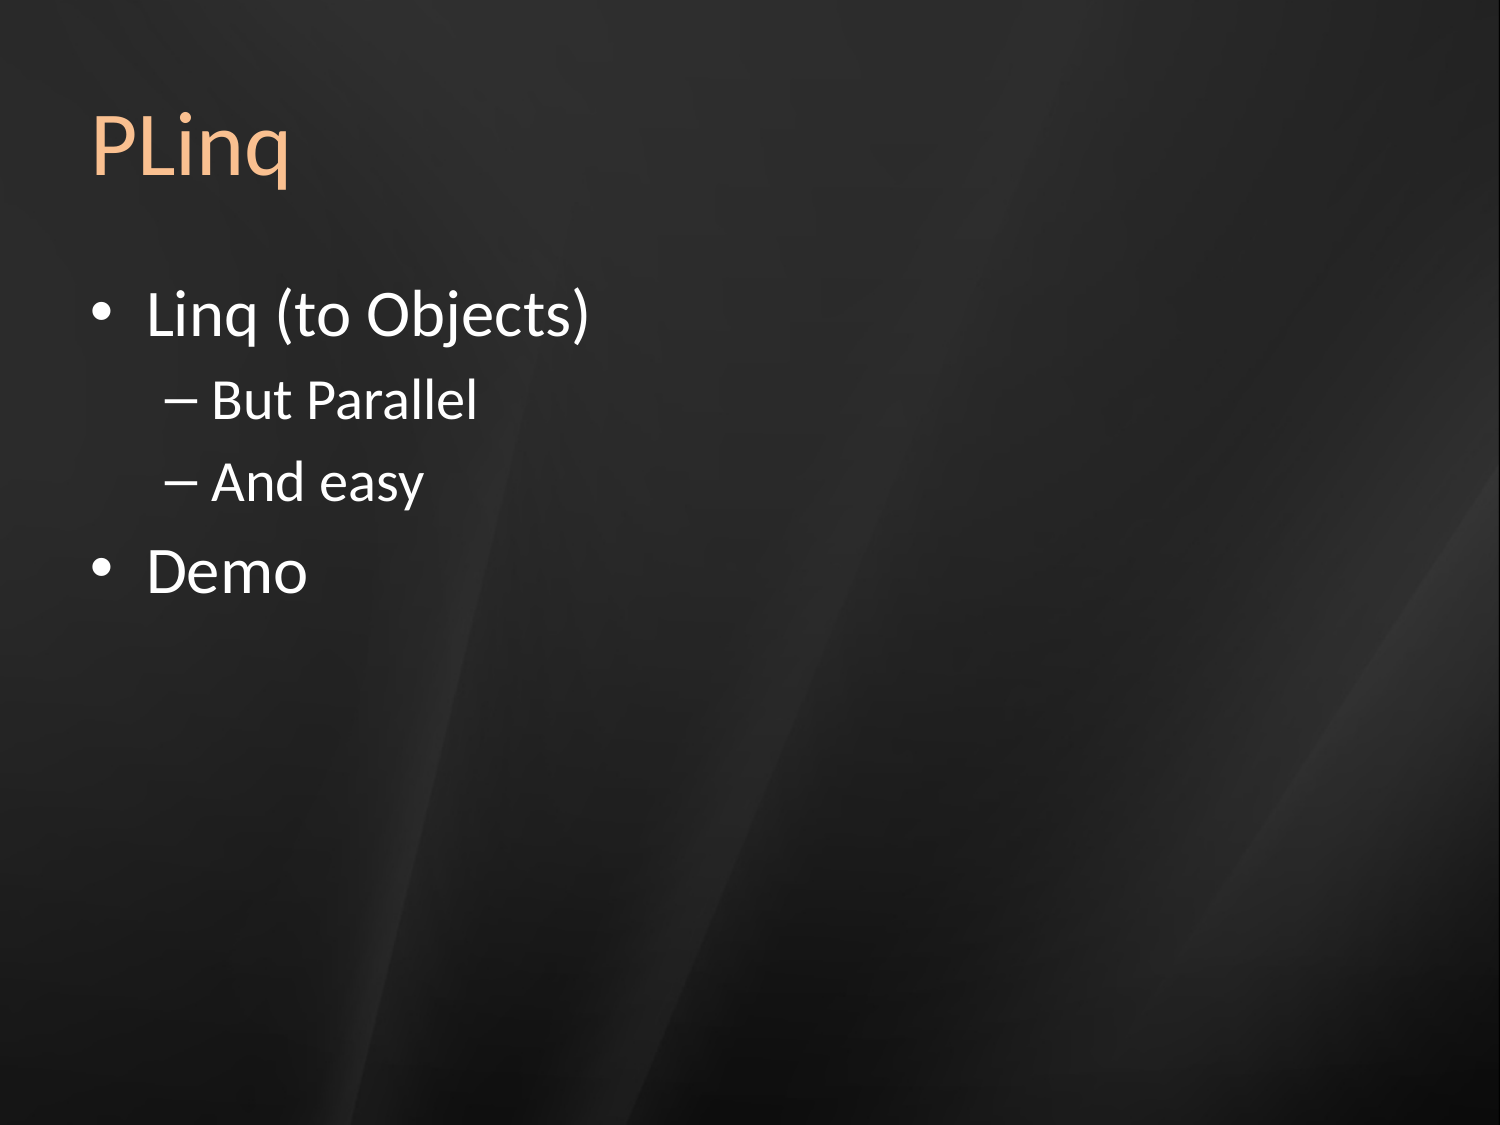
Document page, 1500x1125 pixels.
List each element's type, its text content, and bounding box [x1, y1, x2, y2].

title PLinq [75, 45, 1425, 233]
picture [0, 0, 1500, 1125]
list Linq (to Objects) But Parallel And easy Demo [75, 262, 1425, 1005]
